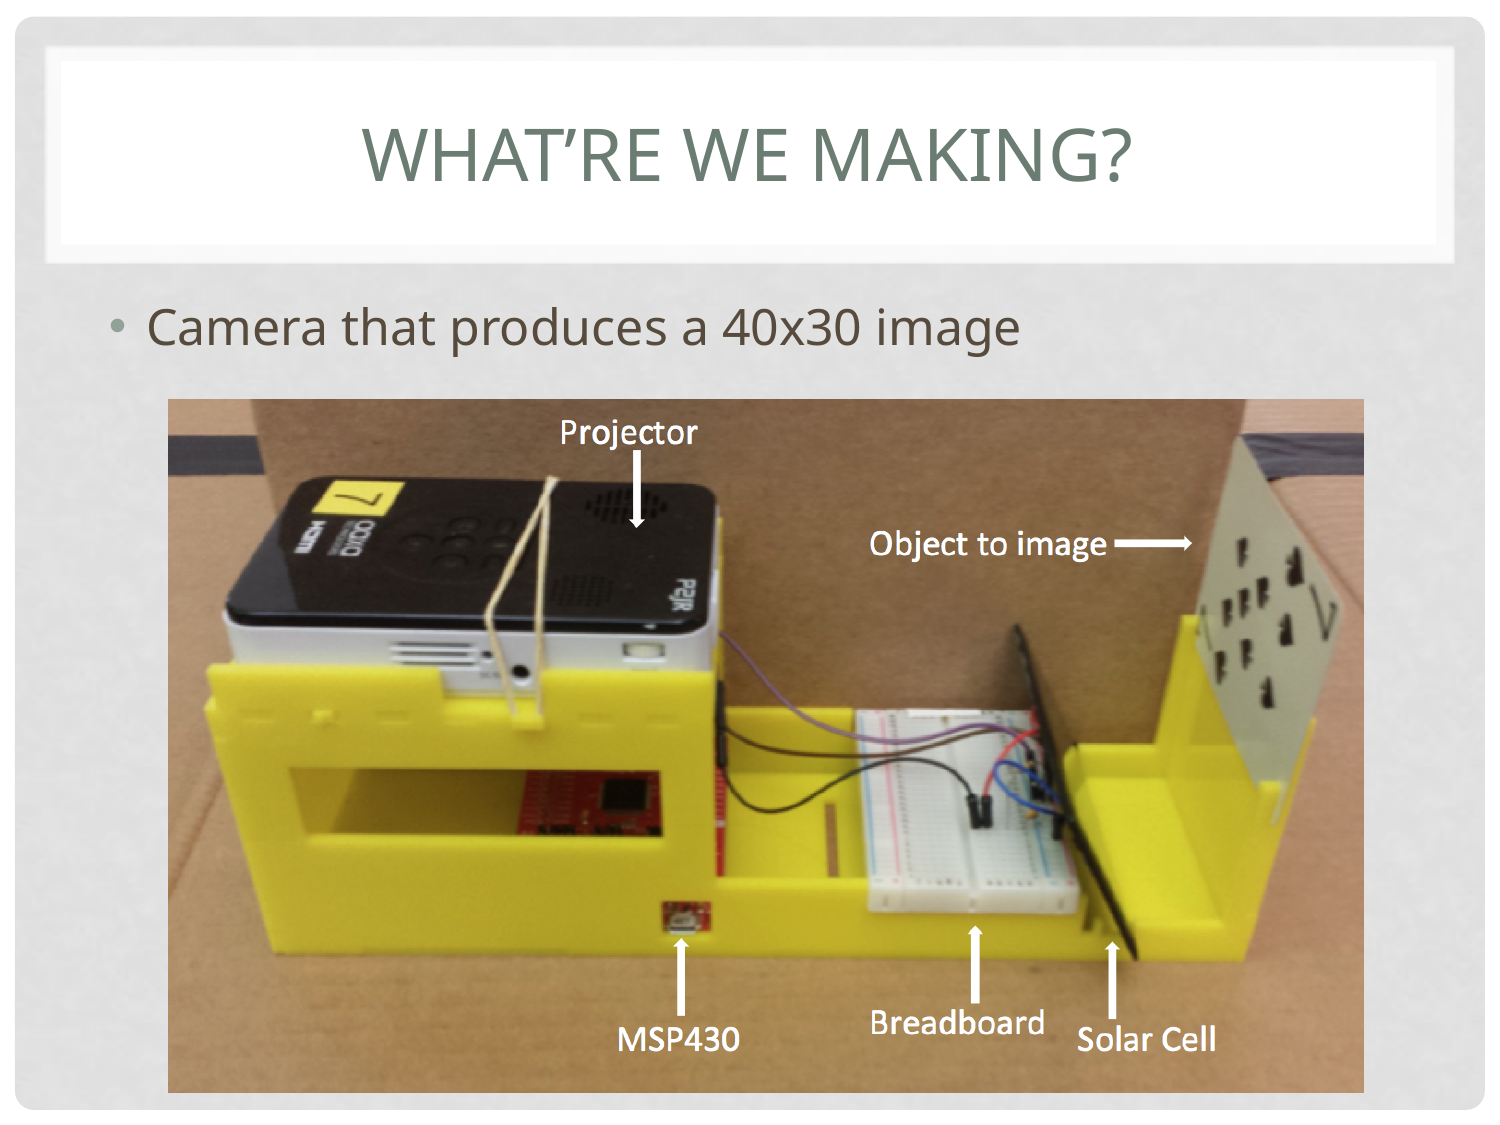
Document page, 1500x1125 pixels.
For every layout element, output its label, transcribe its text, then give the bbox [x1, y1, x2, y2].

picture [168, 399, 1364, 1094]
list Camera that produces a 40x30 image [75, 287, 1425, 1005]
title What’re we making? [69, 66, 1425, 238]
